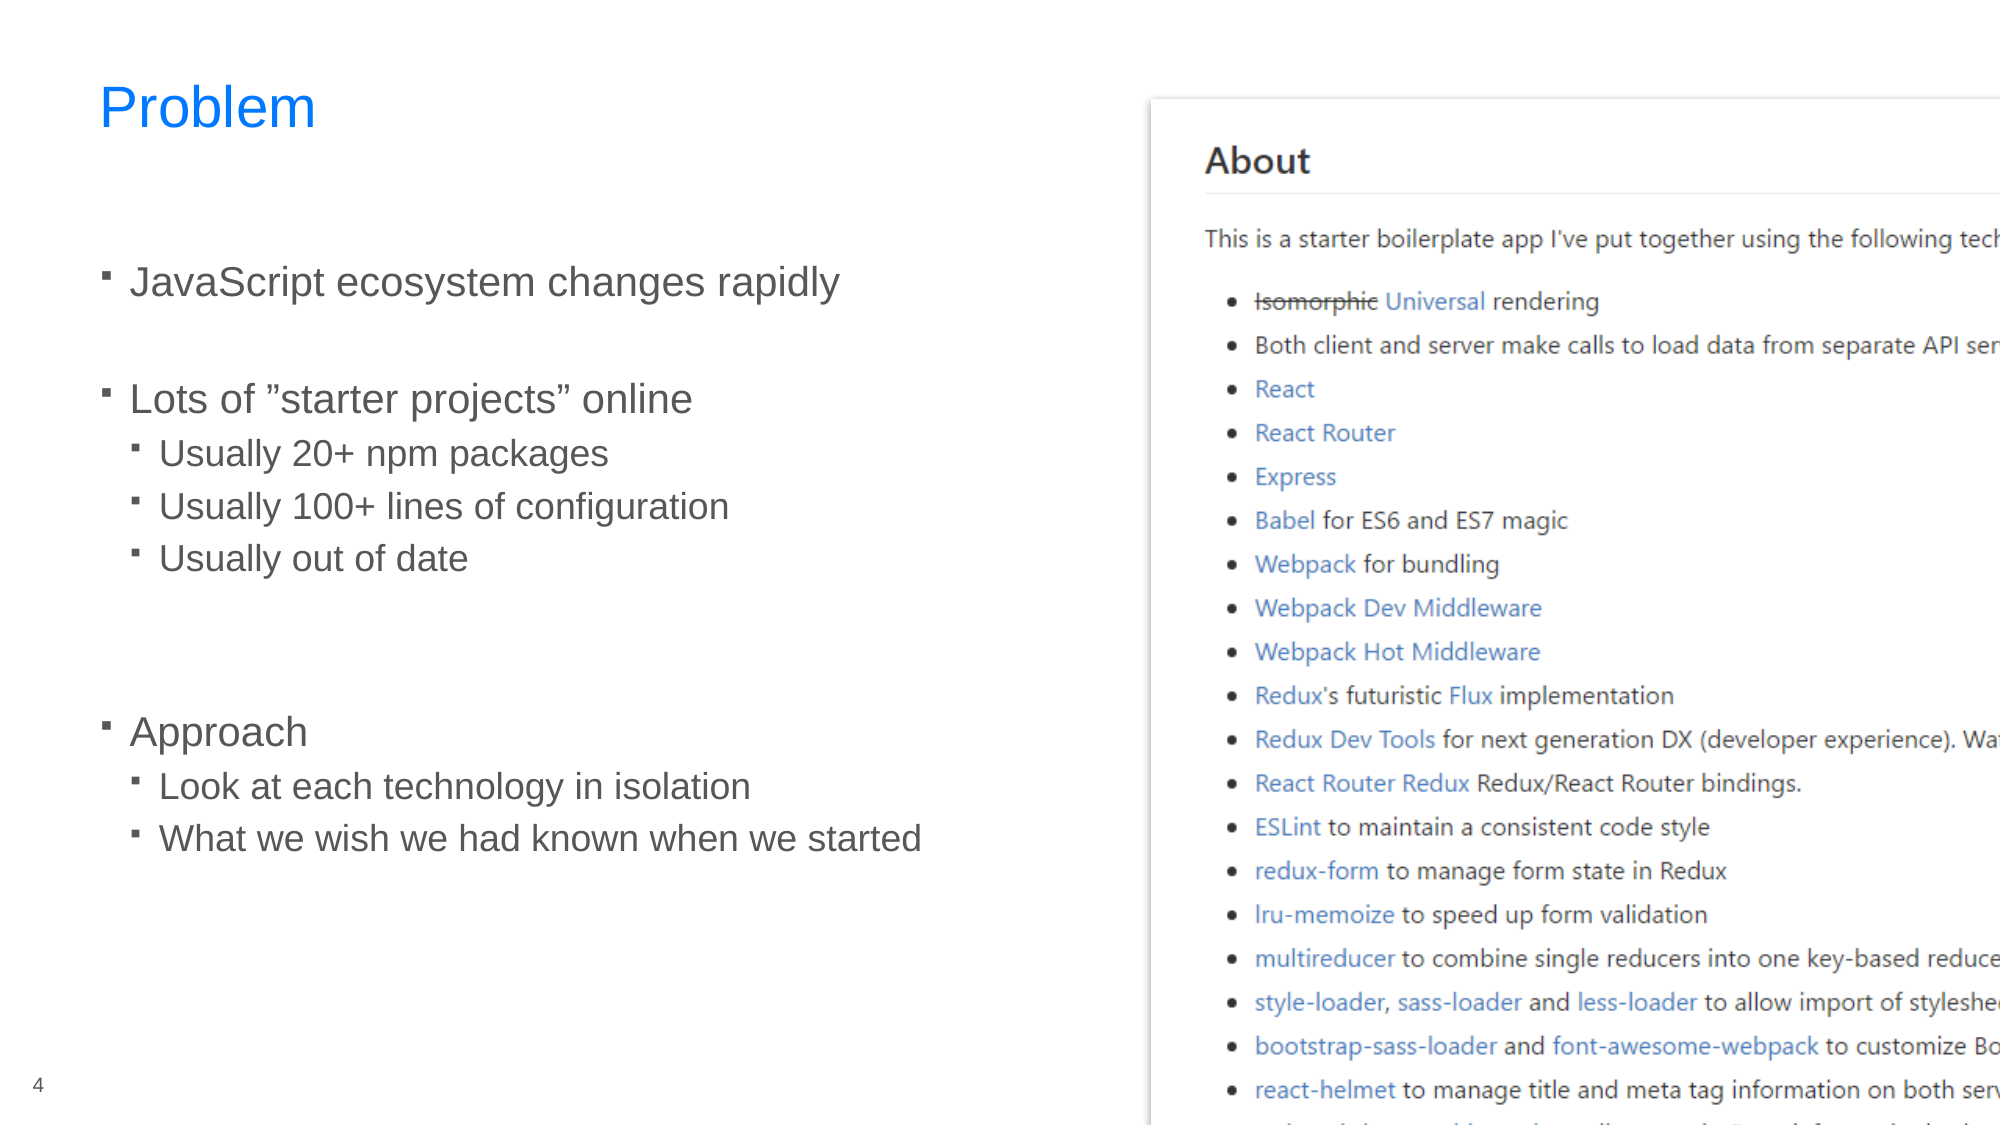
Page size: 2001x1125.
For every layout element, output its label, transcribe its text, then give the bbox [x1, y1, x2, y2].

picture [1165, 113, 2000, 1125]
title Problem [99, 68, 1900, 185]
slide_number 4 [32, 1054, 100, 1115]
list JavaScript ecosystem changes rapidly Lots of ”starter projects” online Usually 20+ npm packages Usually 100+ lines of configuration Usually out of date Approach Look at each technology in isolation What we wish we had known when we started [99, 196, 1160, 1005]
